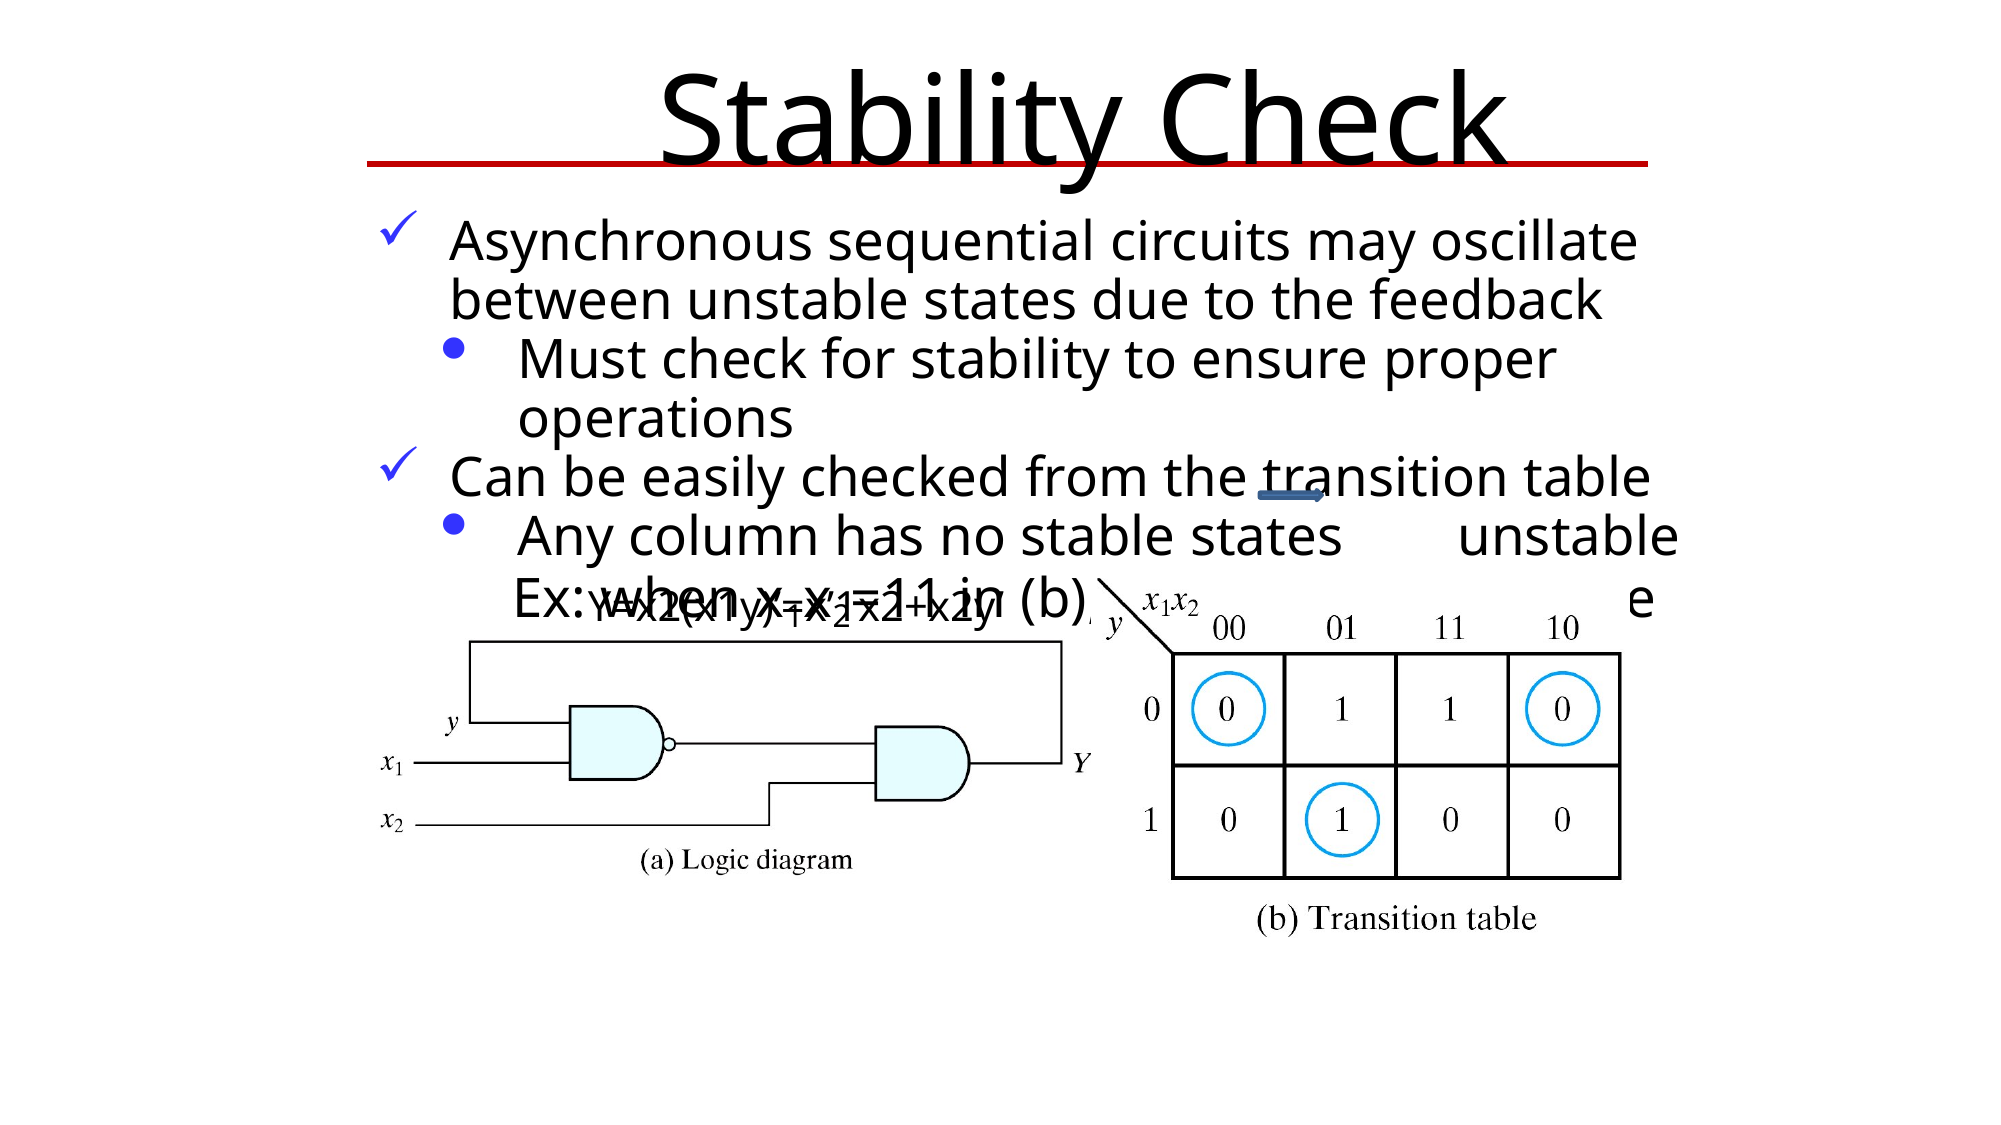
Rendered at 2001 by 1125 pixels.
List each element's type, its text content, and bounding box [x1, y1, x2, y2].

text_box Y=x2(x1y)’=x’1x2+x2y’ [580, 572, 1013, 638]
text_box [1259, 490, 1322, 501]
list Asynchronous sequential circuits may oscillate between unstable states due to the feedback Must check for stability to ensure proper operations Can be easily checked from the transition table Any column has no stable states unstable Ex: when x1x2=11 in (b), Y and y are never the same [367, 205, 1693, 634]
title Stability Check [468, 30, 1700, 219]
picture [375, 572, 1630, 939]
